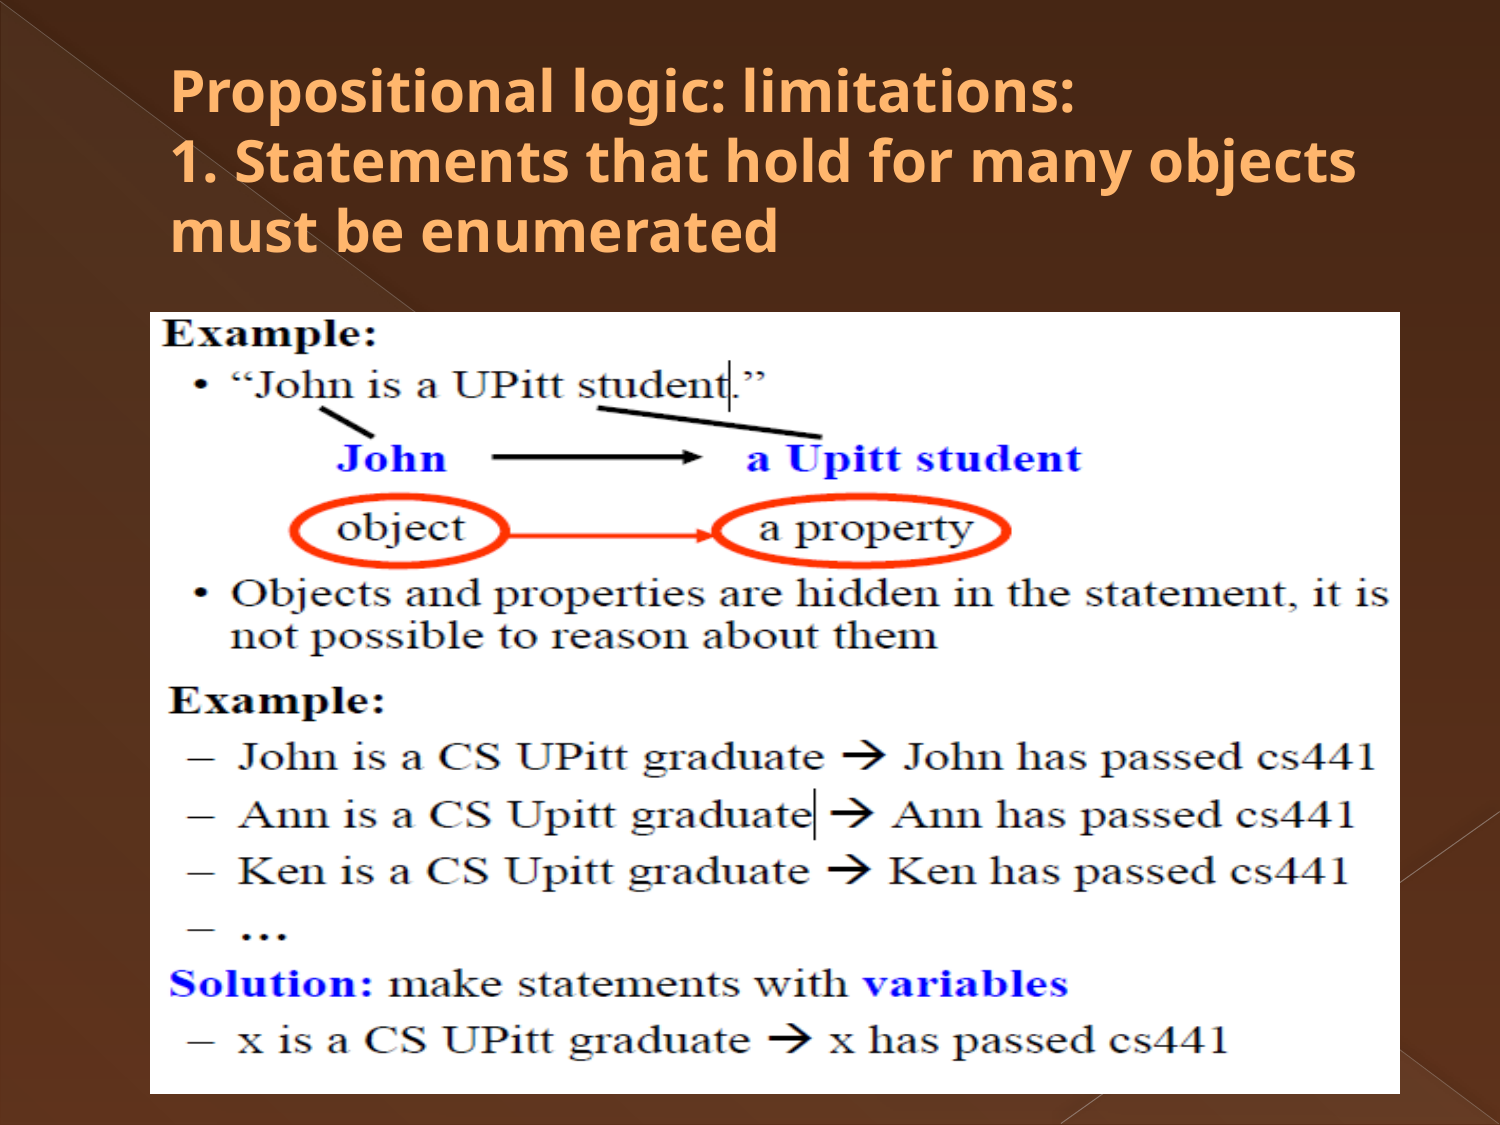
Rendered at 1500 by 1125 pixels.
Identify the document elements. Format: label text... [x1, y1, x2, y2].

title Propositional logic: limitations: 1. Statements that hold for many objects must be enumerated [75, 43, 1425, 275]
picture [149, 662, 1401, 1094]
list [149, 312, 1401, 651]
